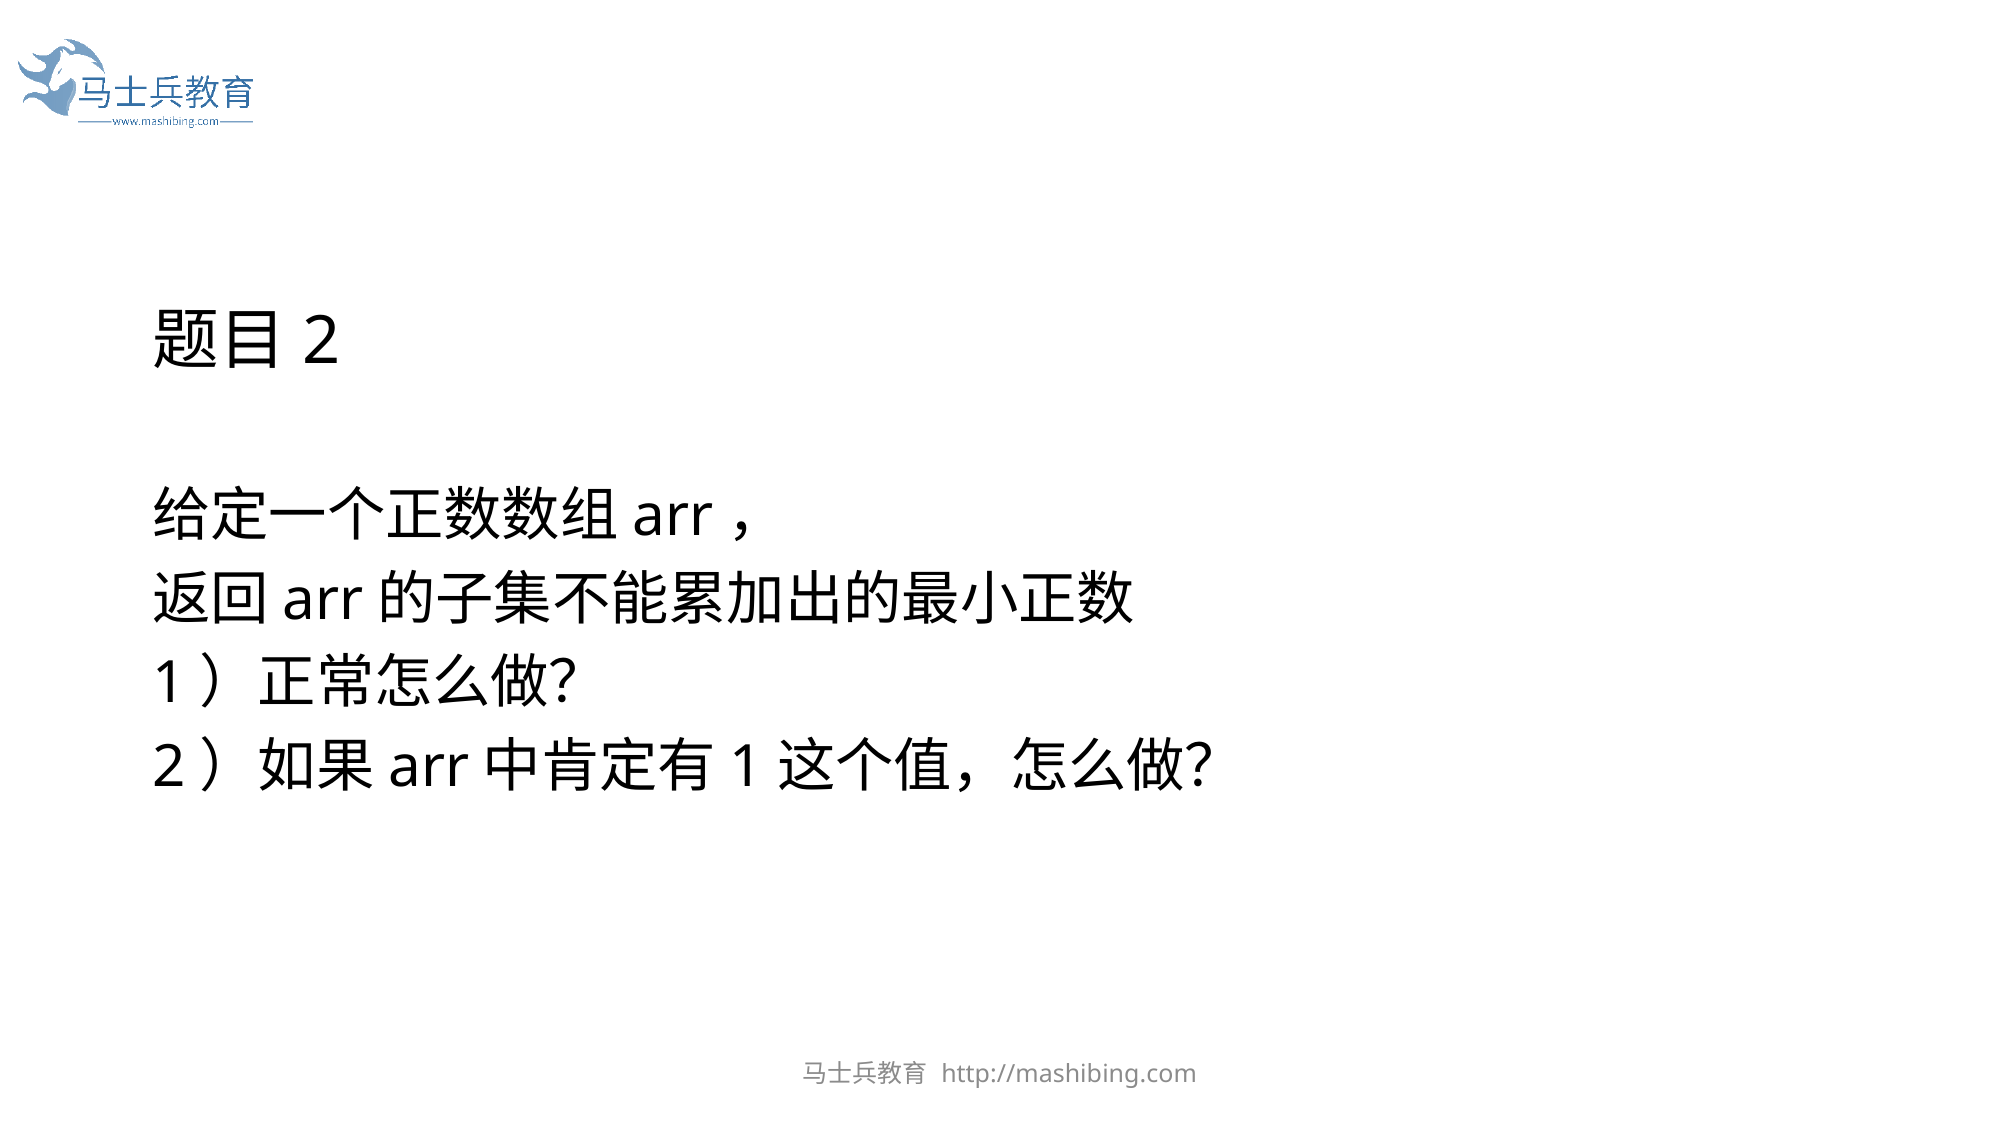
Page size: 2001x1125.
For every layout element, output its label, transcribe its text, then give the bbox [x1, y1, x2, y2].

title 题目2 [137, 205, 1863, 477]
picture [7, 5, 276, 177]
footer 马士兵教育 http://mashibing.com [662, 1042, 1338, 1103]
list 给定一个正数数组arr， 返回arr的子集不能累加出的最小正数 1）正常怎么做？ 2）如果arr中肯定有1这个值，怎么做？ [137, 477, 1863, 960]
